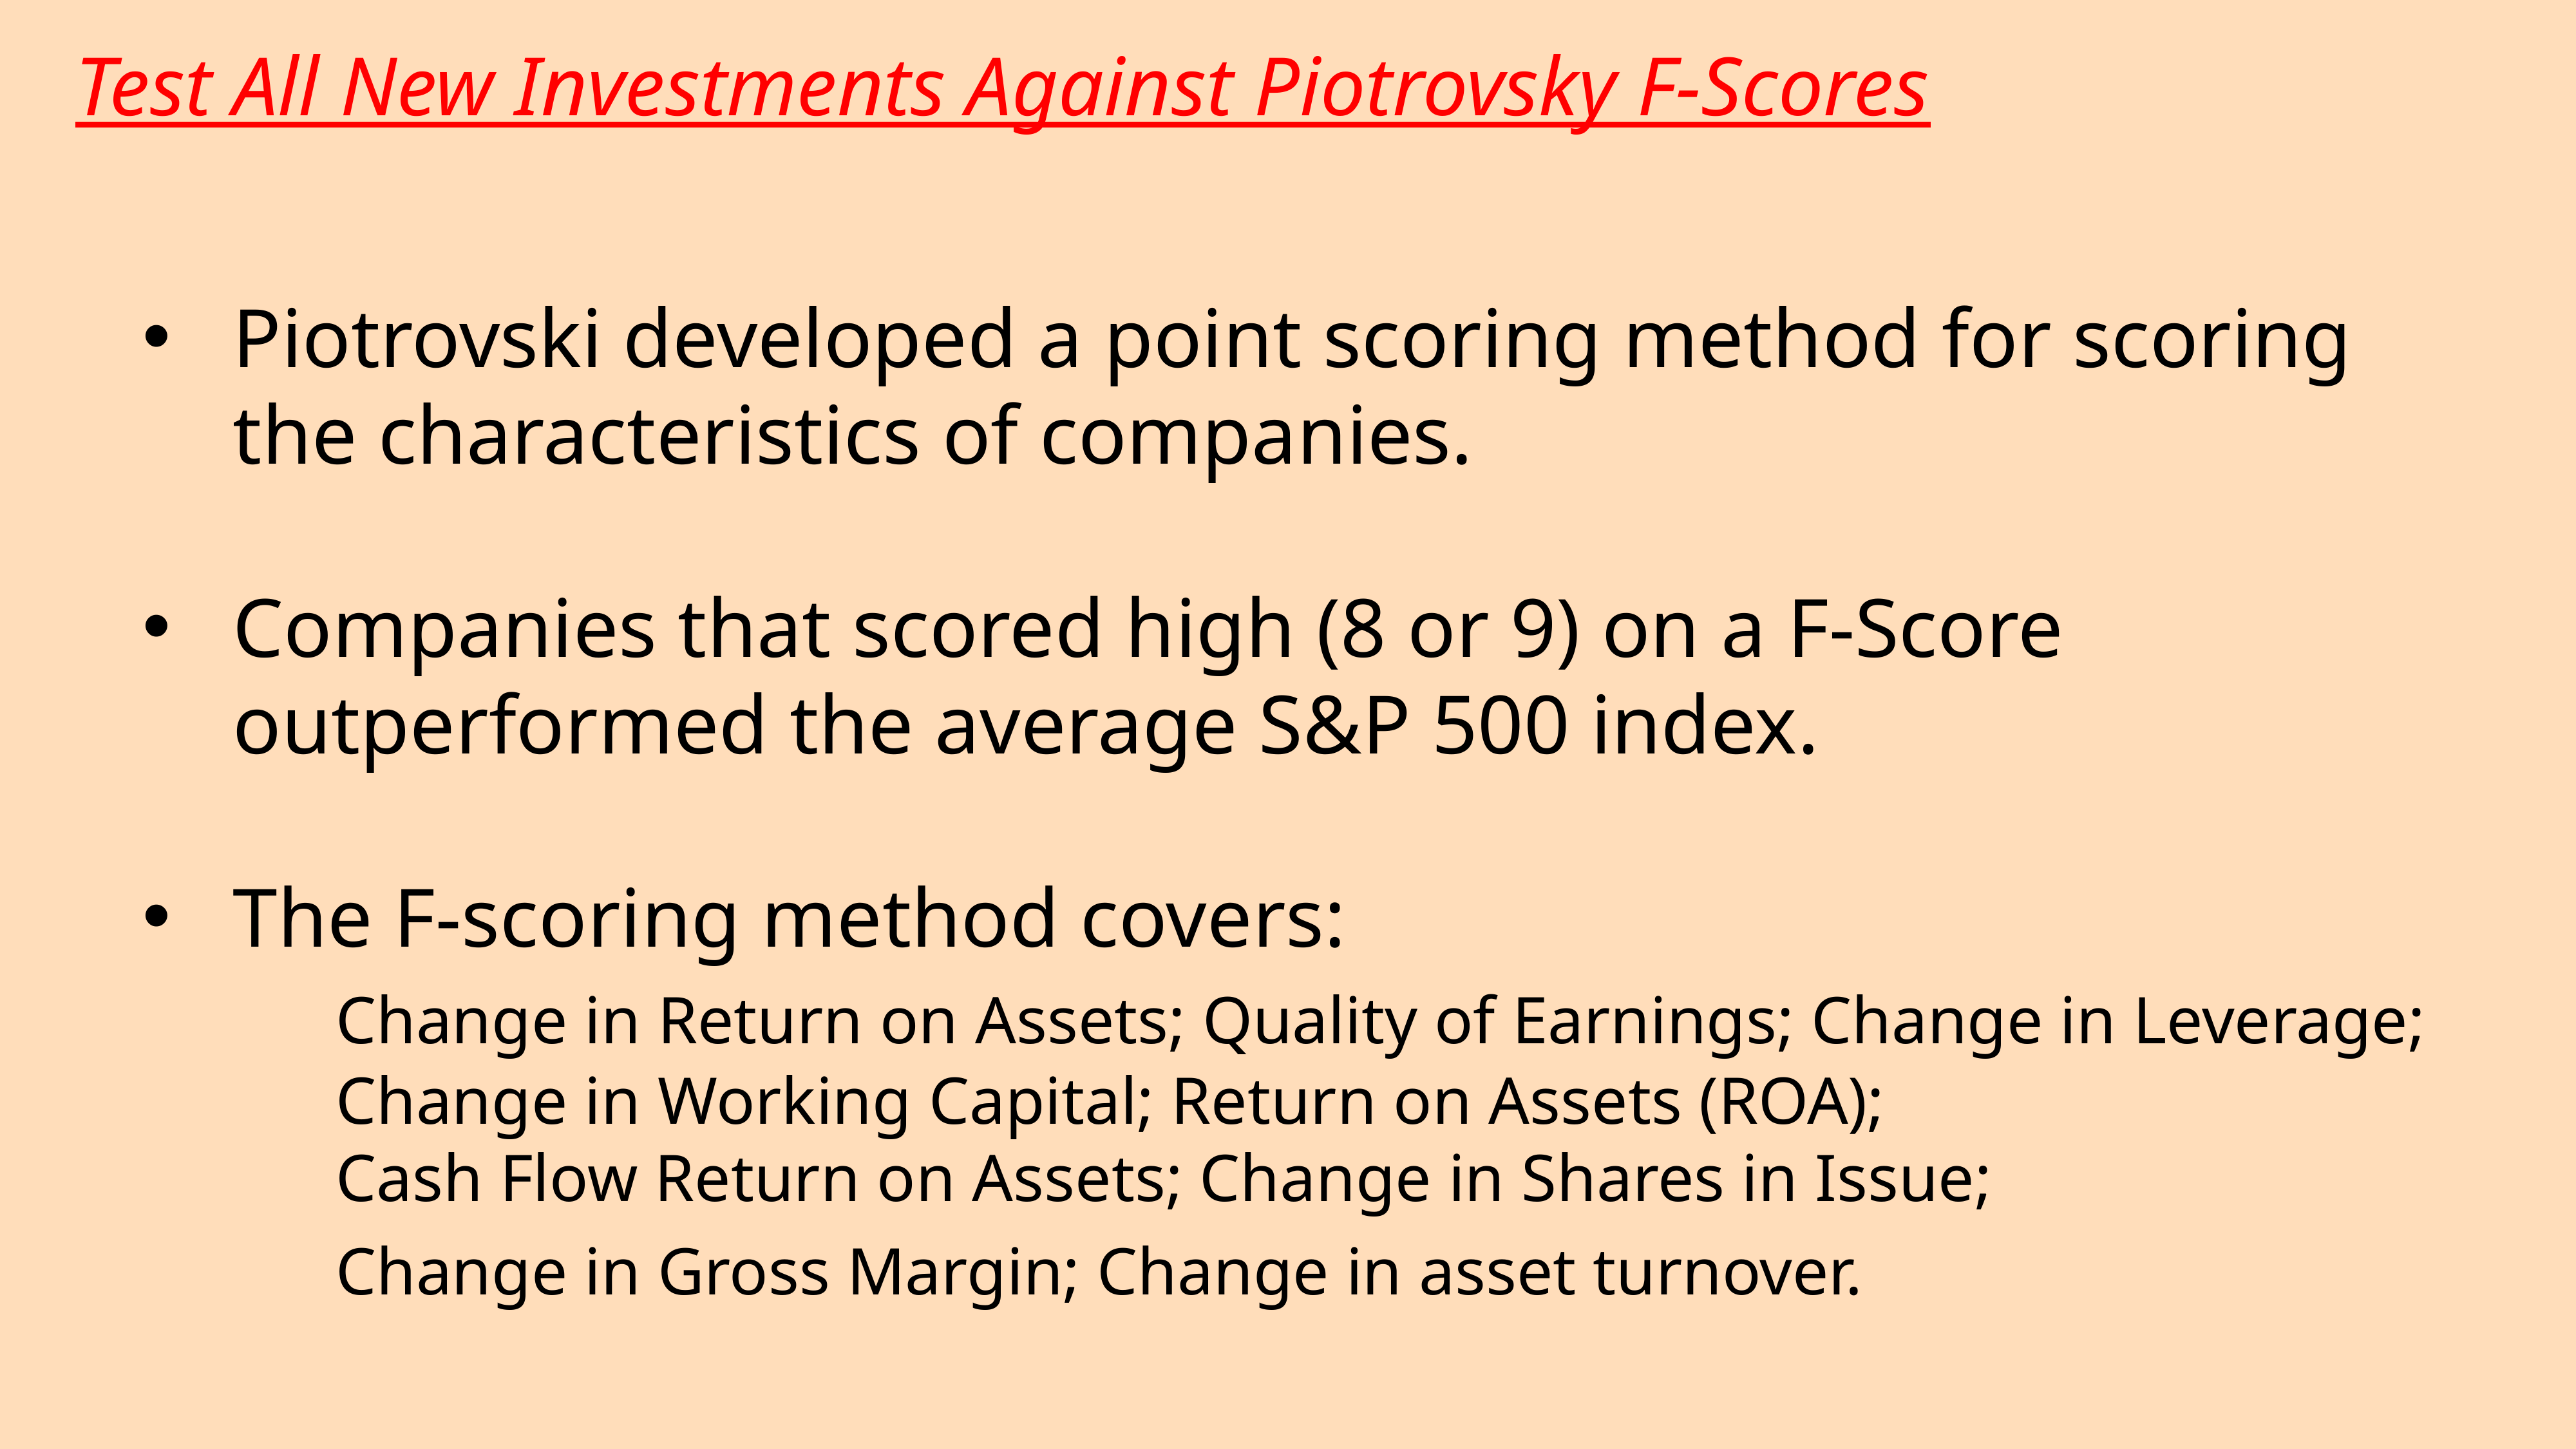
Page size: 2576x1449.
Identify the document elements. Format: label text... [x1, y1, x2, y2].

text_box Test All New Investments Against Piotrovsky F-Scores [65, 30, 2074, 137]
text_box Piotrovski developed a point scoring method for scoring the characteristics of companies. Companies that scored high (8 or 9) on a F-Score outperformed the average S&P 500 index. The F-scoring method covers: Change in Return on Assets; Quality of Earnings; Change in Leverage; Change in Working Capital; Return on Assets (ROA); Cash Flow Return on Assets; Change in Shares in Issue; Change in Gross Margin; Change in asset turnover. [137, 281, 2439, 1316]
